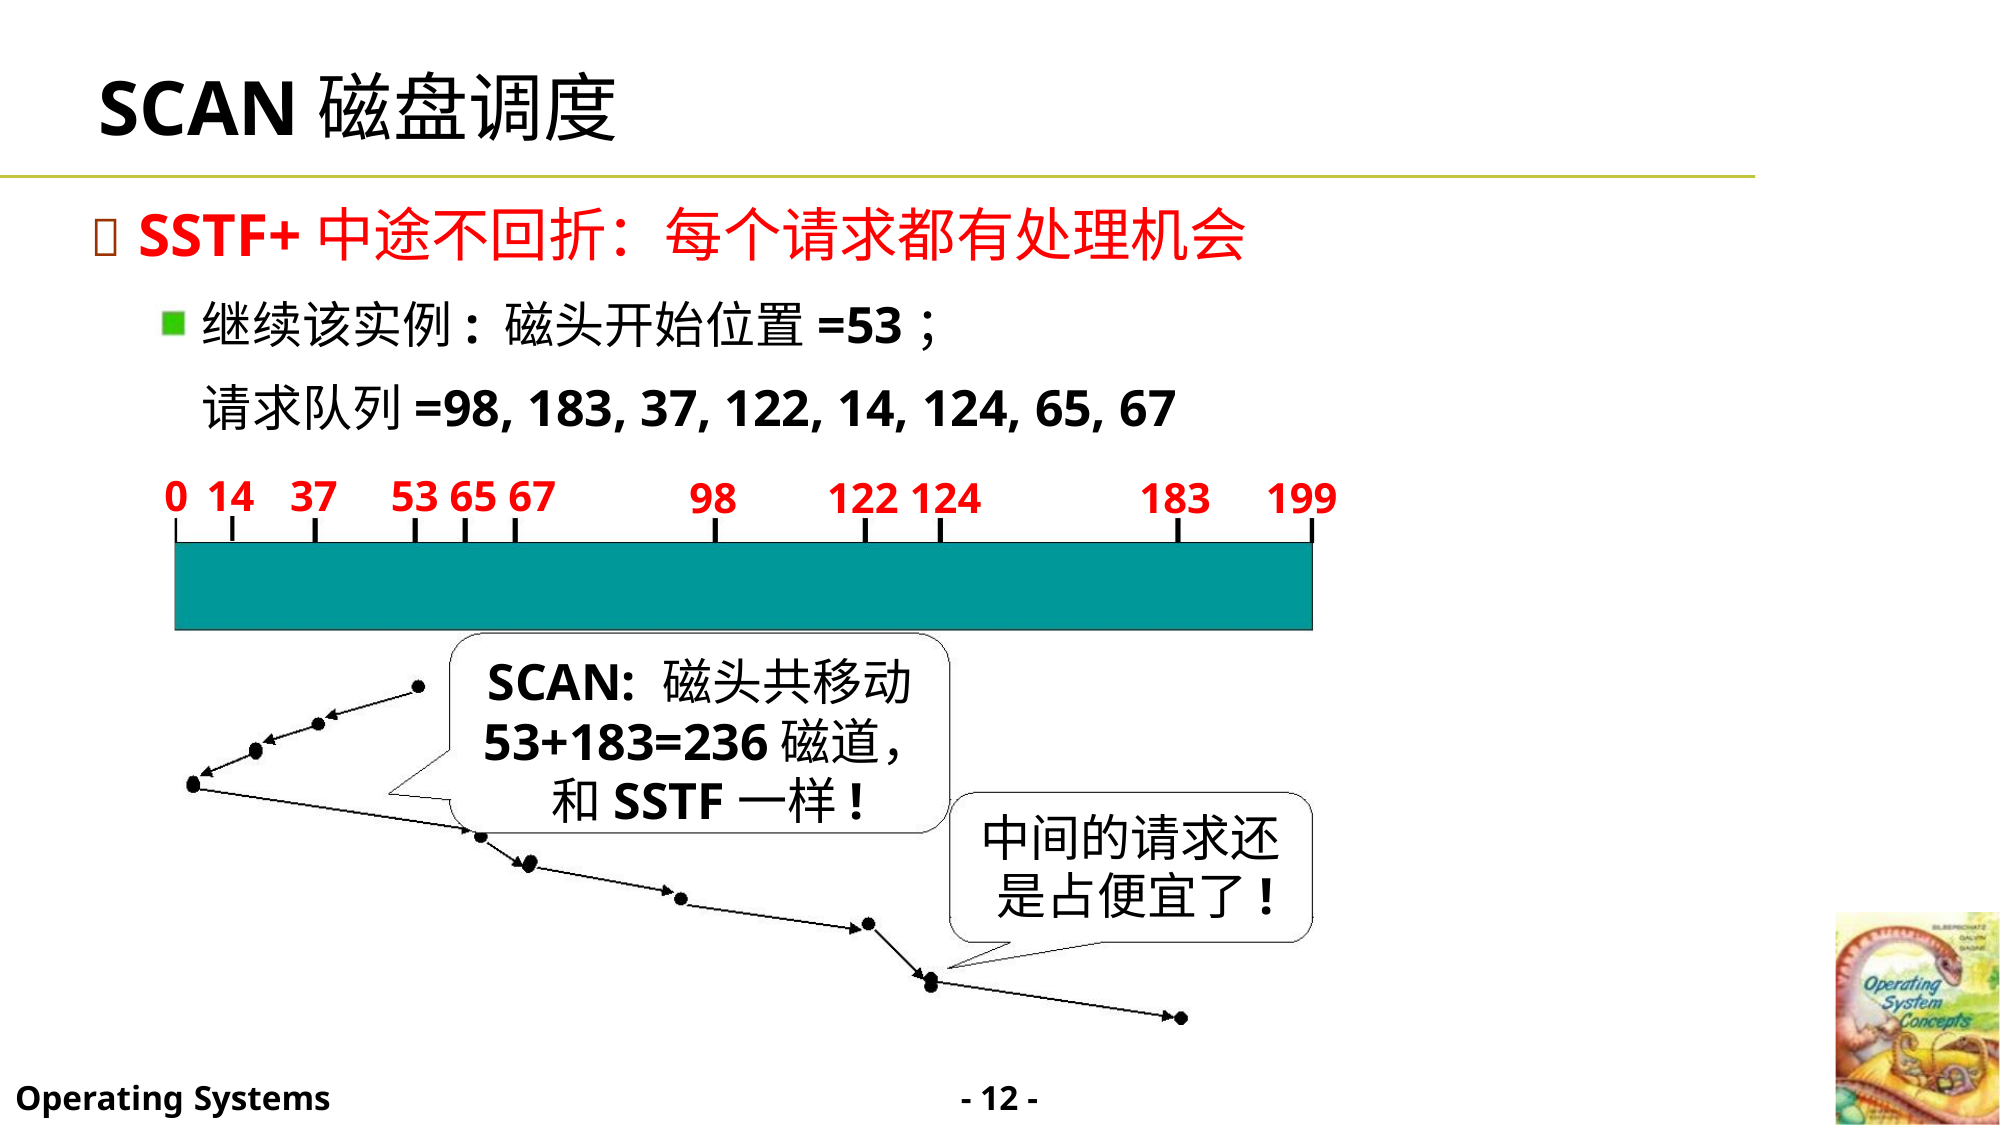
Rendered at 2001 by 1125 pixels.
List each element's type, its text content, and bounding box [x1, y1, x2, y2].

text_box - 12 - [960, 1079, 1089, 1117]
text_box 0 14 37 53 65 67 [164, 473, 599, 521]
text_box 122 124 [827, 474, 1035, 522]
text_box SCAN磁盘调度 [98, 66, 725, 151]
text_box 中间的请求还 是占便宜了! [979, 816, 1357, 925]
text_box 98 [689, 474, 799, 522]
text_box  SSTF+中途不回折：每个请求都有处理机会 继续该实例: 磁头开始位置=53； [89, 203, 1442, 354]
text_box 183 199 [1139, 474, 1397, 522]
text_box Operating Systems [15, 1079, 335, 1117]
text_box SCAN: 磁头共移动 53+183=236磁道， 和SSTF一样! [483, 654, 990, 830]
text_box [1835, 912, 2000, 1125]
text_box 请求队列=98, 183, 37, 122, 14, 124, 65, 67 [201, 380, 1298, 437]
text_box [174, 516, 1315, 1025]
